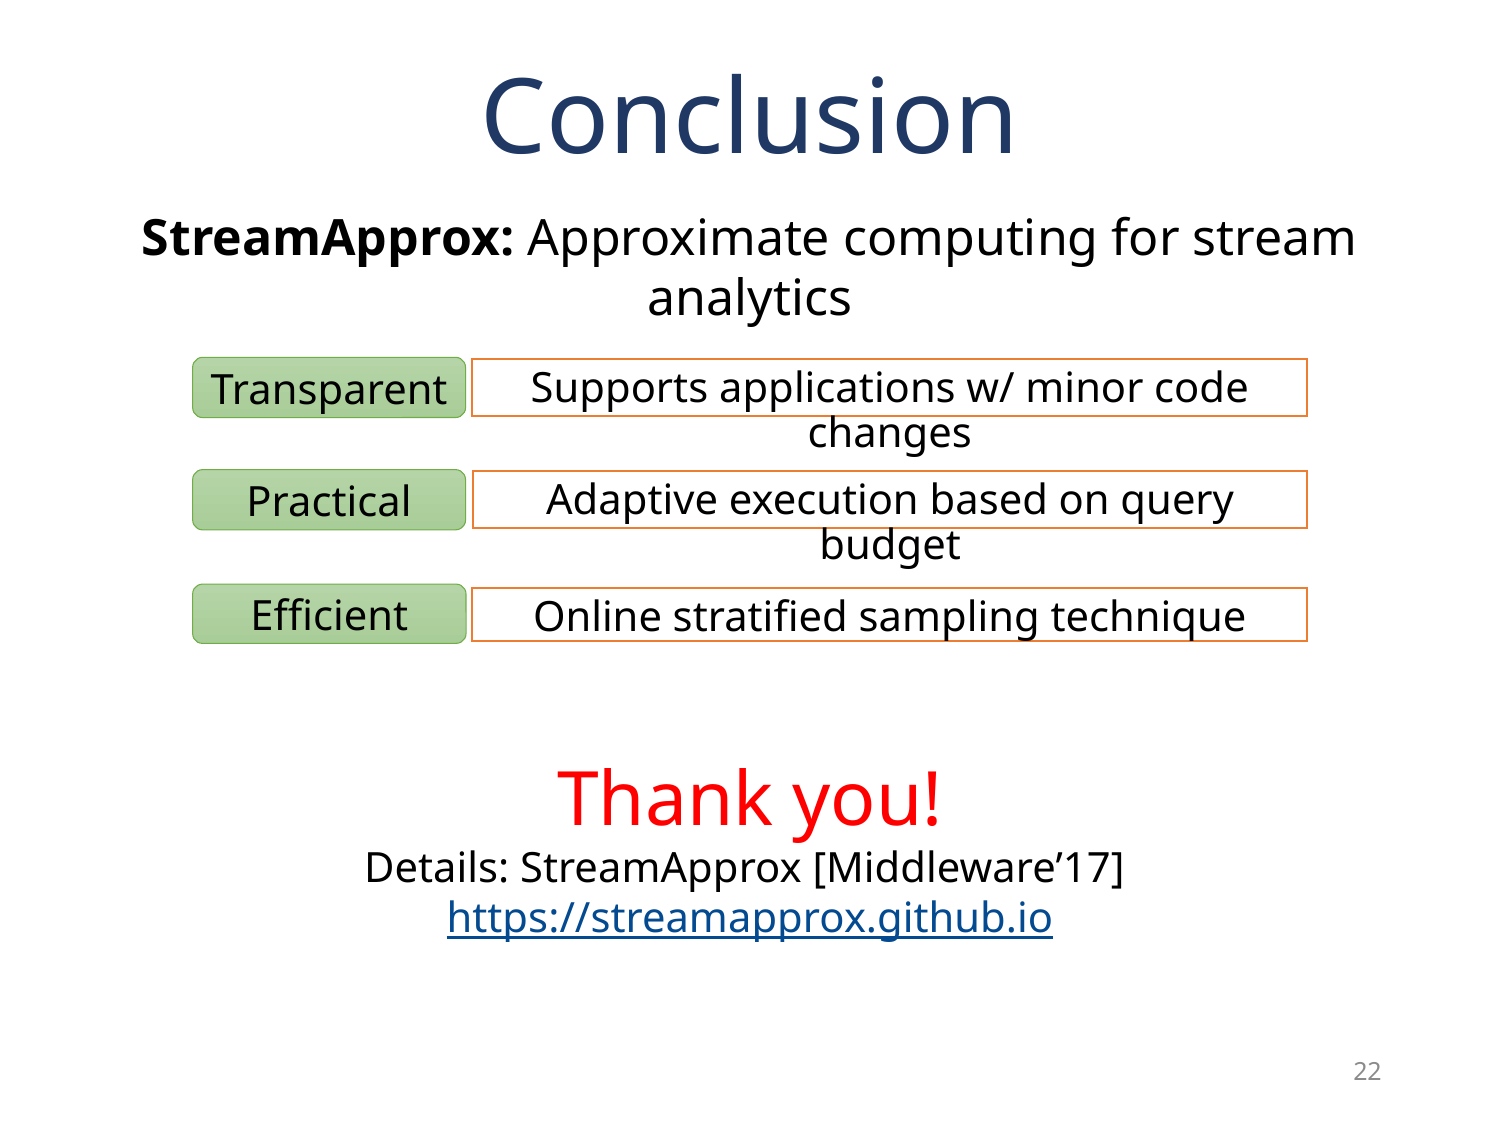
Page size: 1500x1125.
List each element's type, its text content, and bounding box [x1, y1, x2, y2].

text_box StreamApprox: Approximate computing for stream analytics [45, 197, 1455, 333]
text_box Thank you! Details: StreamApprox [Middleware’17] https://streamapprox.github.io [349, 743, 1151, 1006]
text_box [192, 357, 1308, 418]
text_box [192, 584, 1308, 644]
slide_number 21 [1059, 1042, 1397, 1103]
title Conclusion [103, 45, 1397, 195]
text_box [192, 469, 1308, 530]
